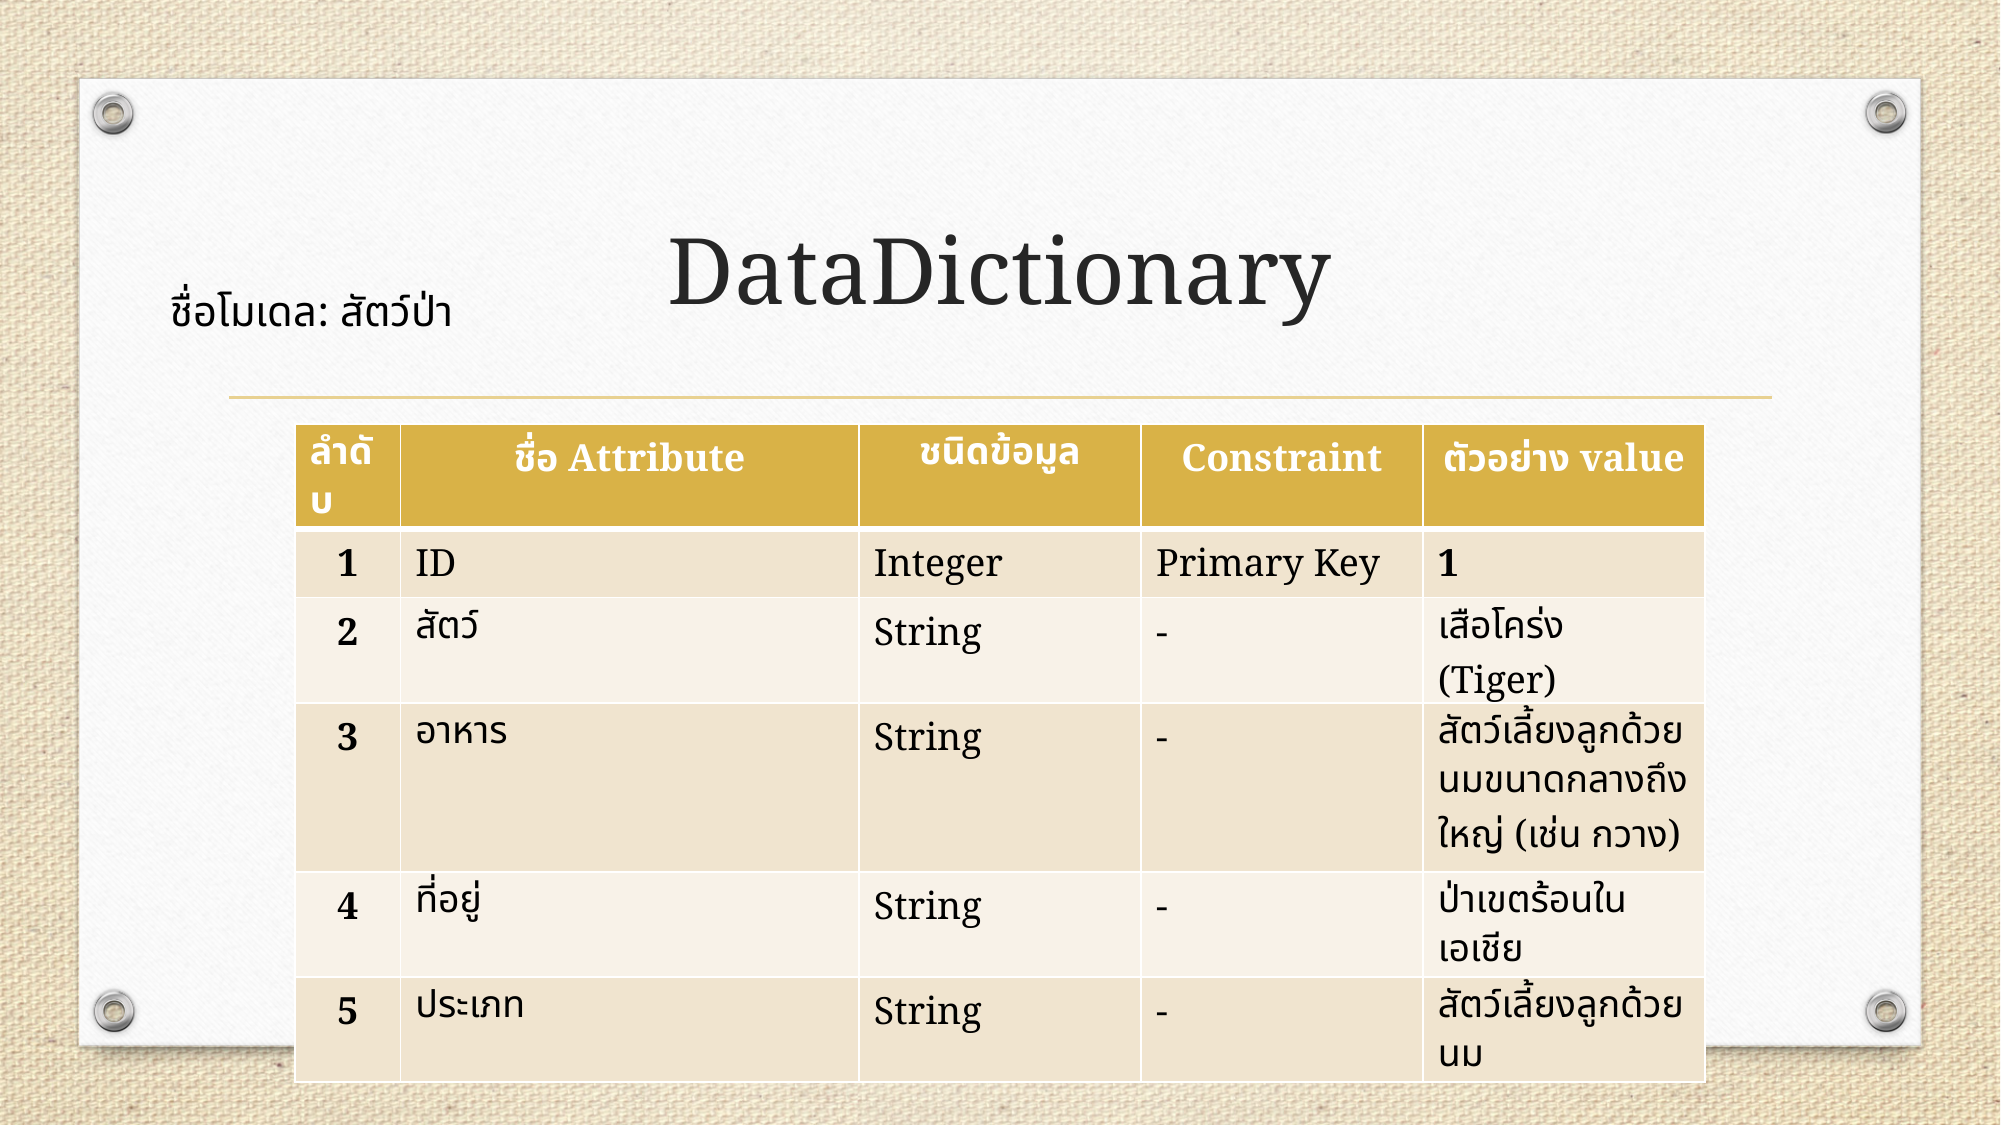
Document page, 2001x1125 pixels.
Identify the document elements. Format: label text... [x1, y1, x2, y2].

table_cell ประเภท [401, 978, 858, 1081]
table_header ตัวอย่าง value [1424, 425, 1704, 526]
table_cell 4 [296, 873, 400, 976]
table_header ชื่อ Attribute [401, 425, 858, 526]
table_cell - [1142, 873, 1422, 976]
table_cell เสือโคร่ง (Tiger) [1424, 598, 1704, 702]
picture [0, 0, 2001, 1125]
table_cell 2 [296, 598, 400, 702]
table_cell อาหาร [401, 704, 858, 871]
table_cell สัตว์เลี้ยงลูกด้วยนมขนาดกลางถึงใหญ่ (เช่น กวาง) [1424, 704, 1704, 871]
table_cell 1 [296, 532, 400, 597]
table_cell String [860, 978, 1140, 1081]
table_cell - [1142, 978, 1422, 1081]
table_cell ที่อยู่ [401, 873, 858, 976]
table_header Constraint [1142, 425, 1422, 526]
table_cell สัตว์เลี้ยงลูกด้วยนม [1424, 978, 1704, 1081]
table_cell Integer [860, 532, 1140, 597]
table_header ชนิดข้อมูล [860, 425, 1140, 526]
table_cell String [860, 598, 1140, 702]
title DataDictionary [212, 161, 1788, 375]
table_cell ID [401, 532, 858, 597]
table_header ลำดับ [296, 425, 400, 526]
table_cell Primary Key [1142, 532, 1422, 597]
table_cell 1 [1424, 532, 1704, 597]
table_cell สัตว์ [401, 598, 858, 702]
table_cell String [860, 873, 1140, 976]
table_cell - [1142, 598, 1422, 702]
table_cell 5 [296, 978, 400, 1081]
table_cell String [860, 704, 1140, 871]
table_cell 3 [296, 704, 400, 871]
text_box ชื่อโมเดล: สัตว์ป่า [155, 277, 770, 343]
table_cell - [1142, 704, 1422, 871]
table_cell ป่าเขตร้อนในเอเชีย [1424, 873, 1704, 976]
